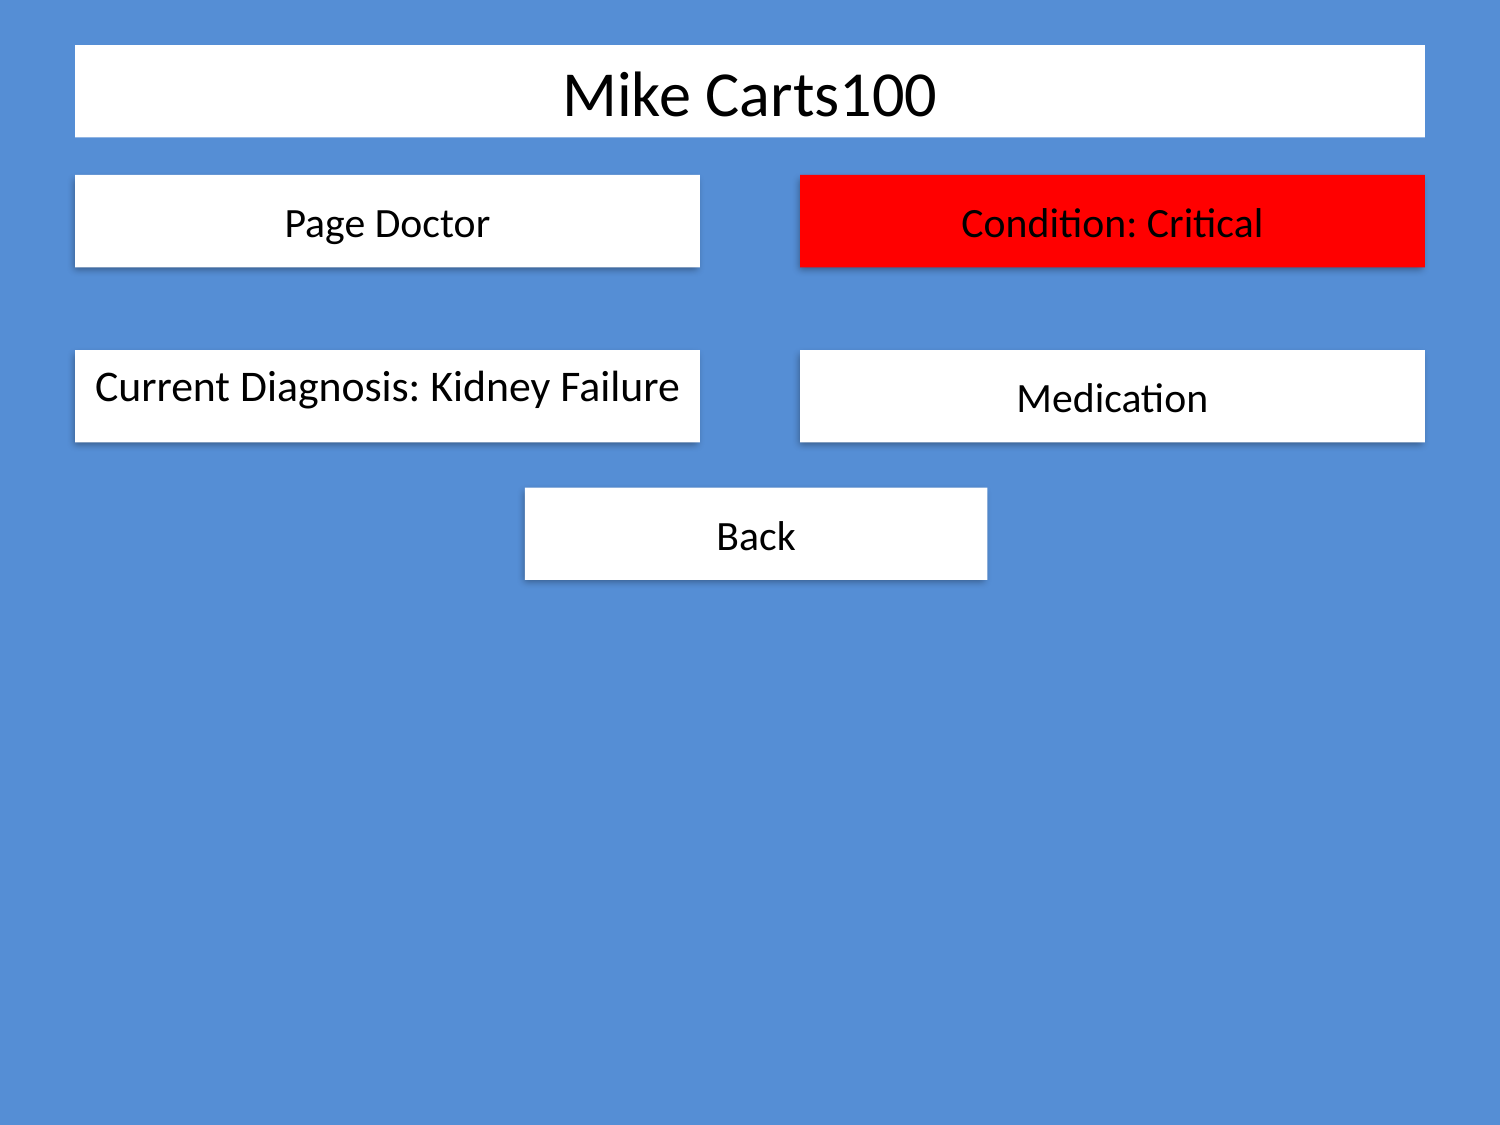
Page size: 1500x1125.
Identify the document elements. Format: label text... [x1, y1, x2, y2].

title Mike Carts100 [75, 45, 1425, 138]
text_box Back [524, 487, 988, 580]
text_box Page Doctor [75, 174, 700, 268]
text_box Current Diagnosis: Kidney Failure [75, 350, 700, 443]
text_box Condition: Critical [800, 174, 1425, 268]
text_box Medication [800, 350, 1425, 443]
